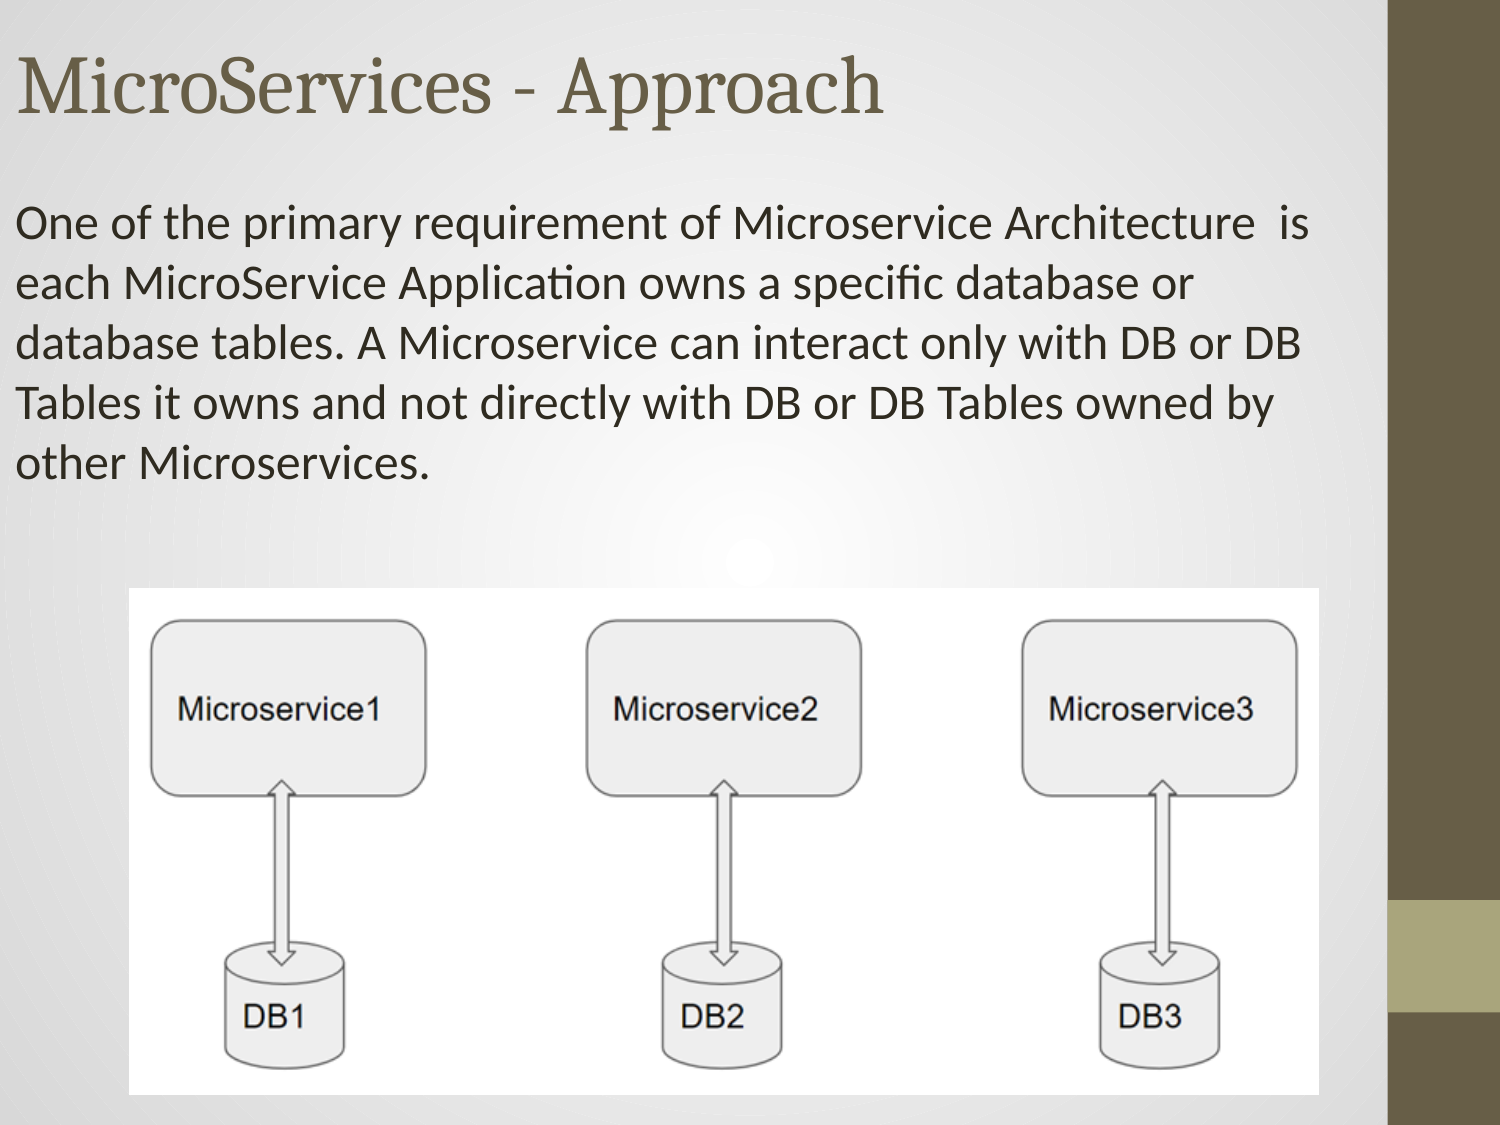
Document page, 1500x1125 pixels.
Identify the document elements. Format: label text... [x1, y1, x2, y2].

text_box One of the primary requirement of Microservice Architecture is each MicroService Application owns a specific database or database tables. A Microservice can interact only with DB or DB Tables it owns and not directly with DB or DB Tables owned by other Microservices. [0, 108, 1350, 827]
picture [128, 588, 1319, 1096]
title MicroServices - Approach [1, 24, 1500, 138]
